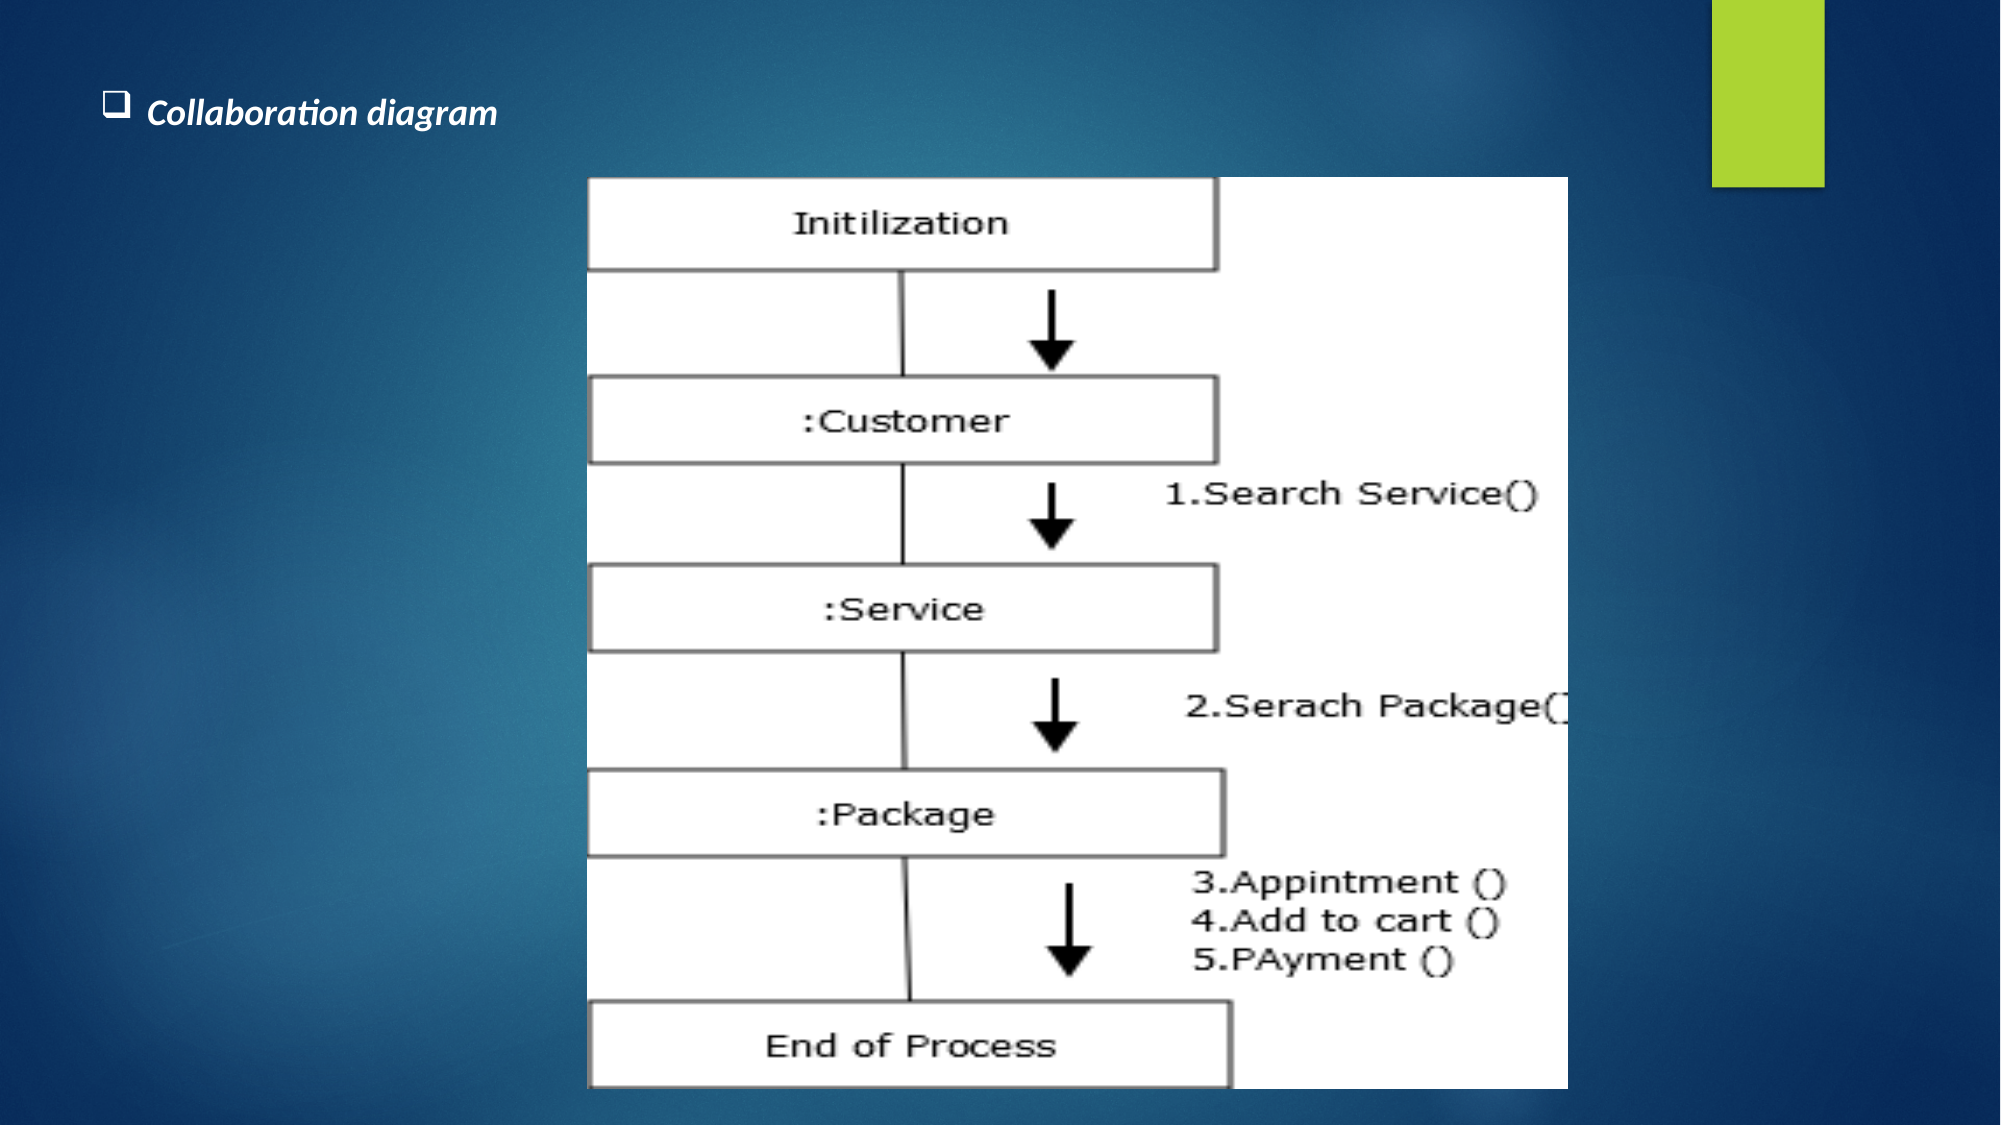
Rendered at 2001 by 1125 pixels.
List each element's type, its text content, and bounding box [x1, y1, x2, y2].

text_box Collaboration diagram [85, 80, 514, 140]
picture [0, 0, 1576, 1125]
